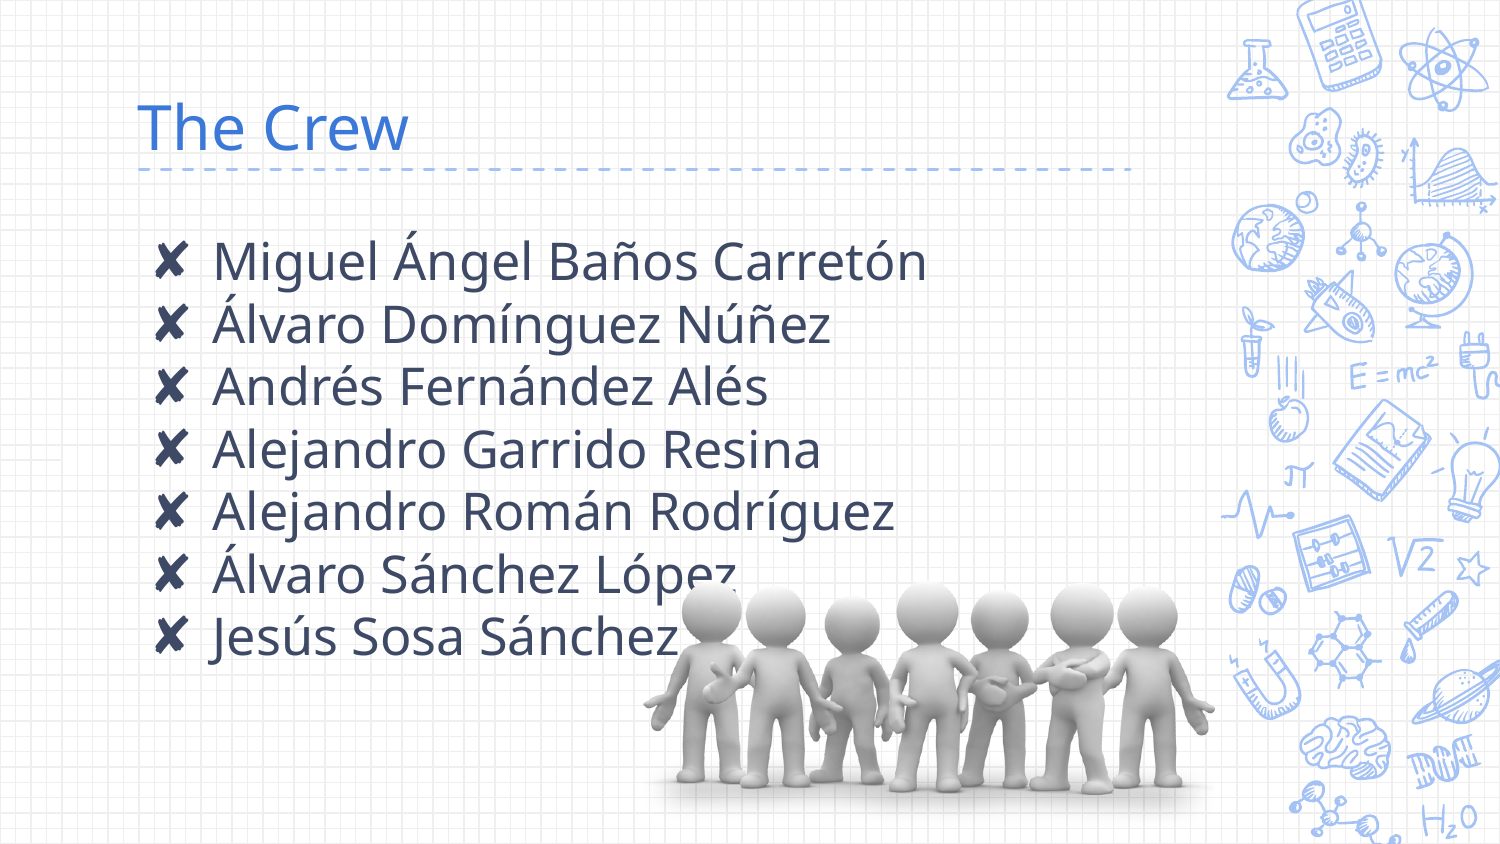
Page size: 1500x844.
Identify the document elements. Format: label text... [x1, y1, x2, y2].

picture [643, 547, 1215, 844]
title The Crew [122, 36, 1130, 178]
list Miguel Ángel Baños Carretón Álvaro Domínguez Núñez Andrés Fernández Alés Alejandro Garrido Resina Alejandro Román Rodríguez Álvaro Sánchez López Jesús Sosa Sánchez [122, 213, 1130, 806]
